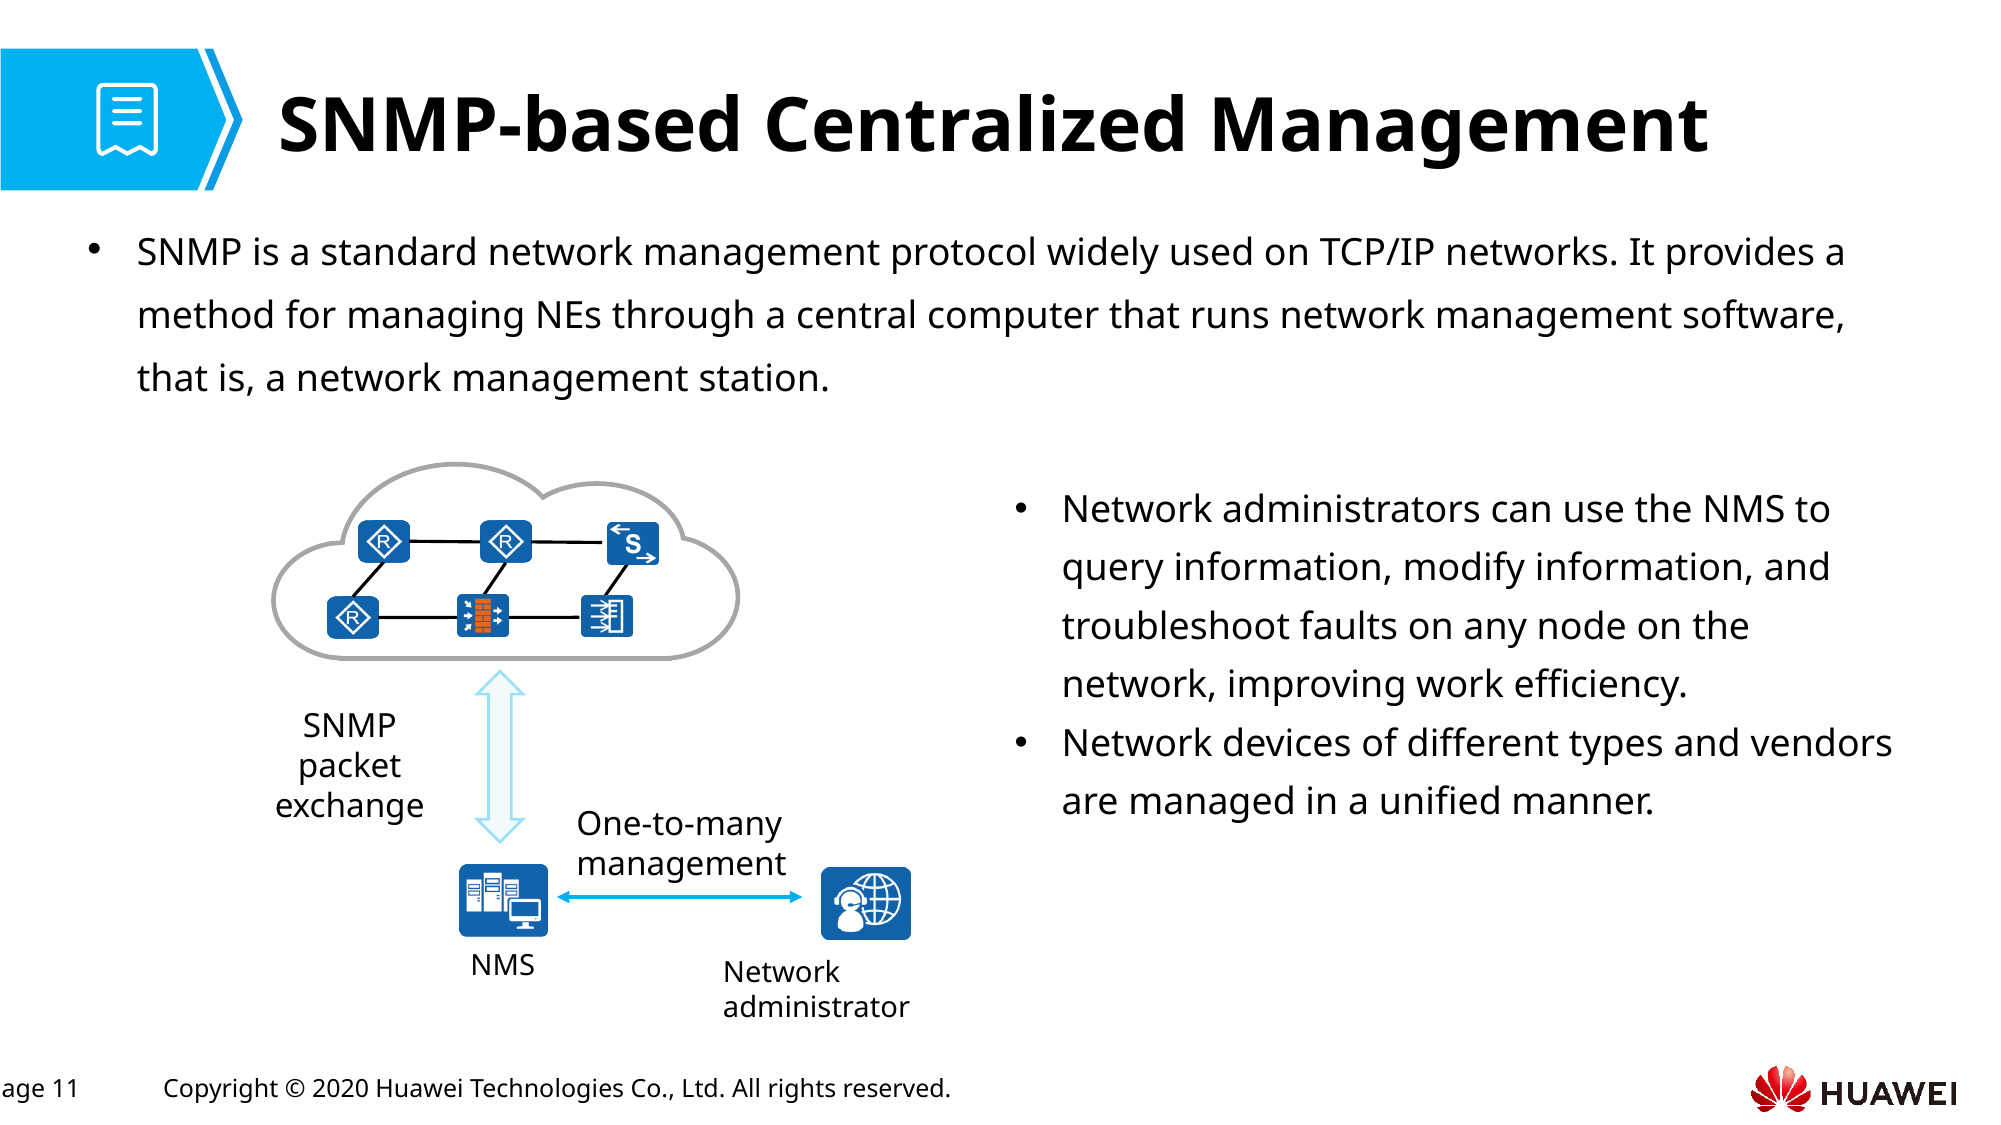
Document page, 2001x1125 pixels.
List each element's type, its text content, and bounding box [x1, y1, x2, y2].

picture [607, 522, 659, 565]
picture [1751, 1066, 1956, 1112]
title SNMP-based Centralized Management [261, 73, 1875, 180]
text_box One-to-many management [561, 794, 828, 890]
text_box SNMP packet exchange [206, 697, 494, 832]
text_box [272, 463, 739, 660]
picture [480, 520, 532, 563]
picture [459, 864, 548, 937]
text_box NMS [455, 938, 552, 989]
picture [457, 594, 509, 637]
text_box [352, 562, 384, 597]
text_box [482, 562, 506, 594]
text_box Network administrator [708, 946, 1045, 1031]
picture [821, 867, 911, 940]
text_box [474, 669, 526, 844]
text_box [604, 563, 628, 595]
picture [358, 520, 410, 563]
picture [581, 595, 633, 638]
picture [327, 596, 379, 639]
text_box Network administrators can use the NMS to query information, modify information, and troubleshoot faults on any node on the network, improving work efficiency. Network devices of different types and vendors are managed in a unified manner. [999, 464, 1929, 830]
list SNMP is a standard network management protocol widely used on TCP/IP networks. It provides a method for managing NEs through a central computer that runs network management software, that is, a network management station. [73, 203, 1930, 972]
